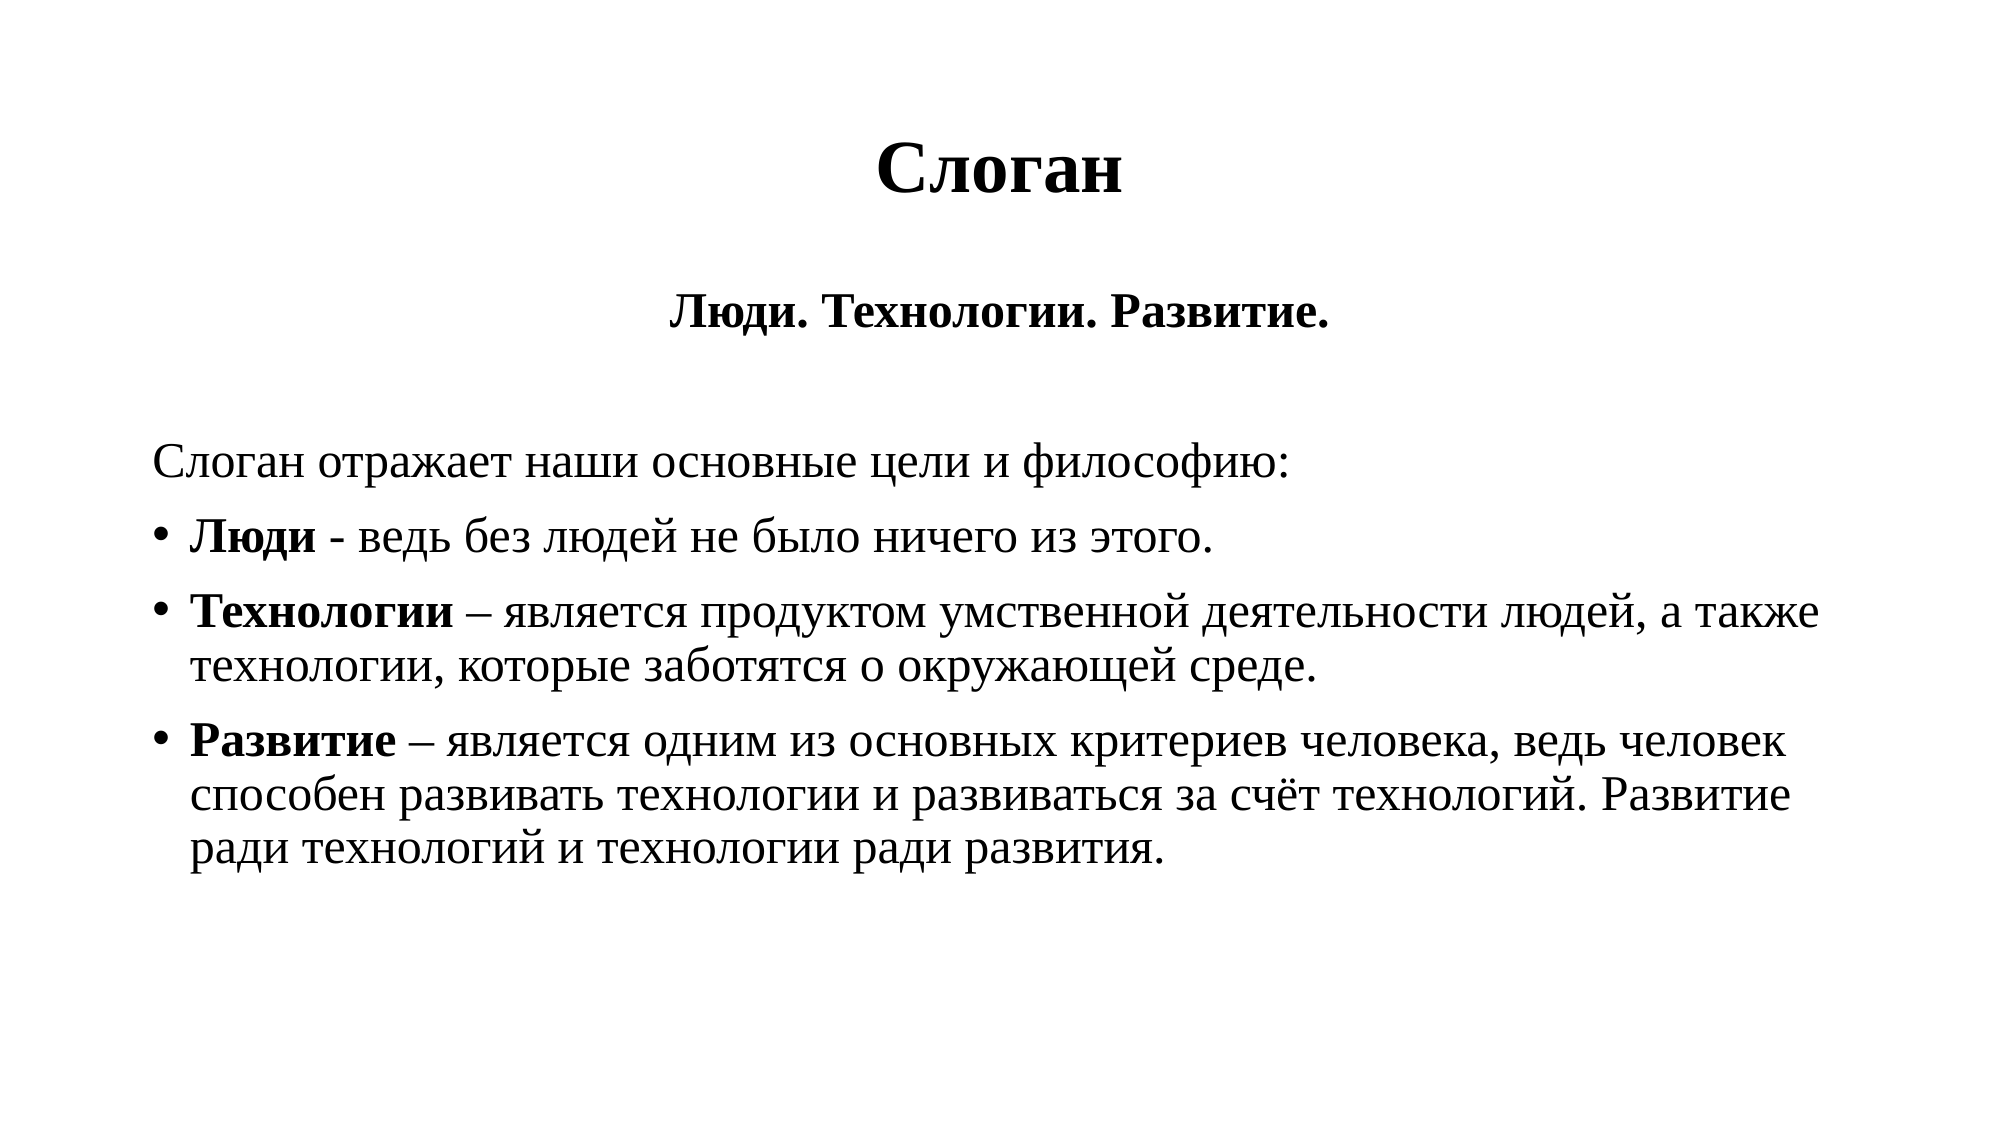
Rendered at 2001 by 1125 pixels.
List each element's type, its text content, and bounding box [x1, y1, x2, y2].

list Люди. Технологии. Развитие. Слоган отражает наши основные цели и философию: Люди - ведь без людей не было ничего из этого. Технологии – является продуктом умственной деятельности людей, а также технологии, которые заботятся о окружающей среде. Развитие – является одним из основных критериев человека, ведь человек способен развивать технологии и развиваться за счёт технологий. Развитие ради технологий и технологии ради развития. [137, 277, 1863, 1050]
title Слоган [137, 59, 1863, 277]
